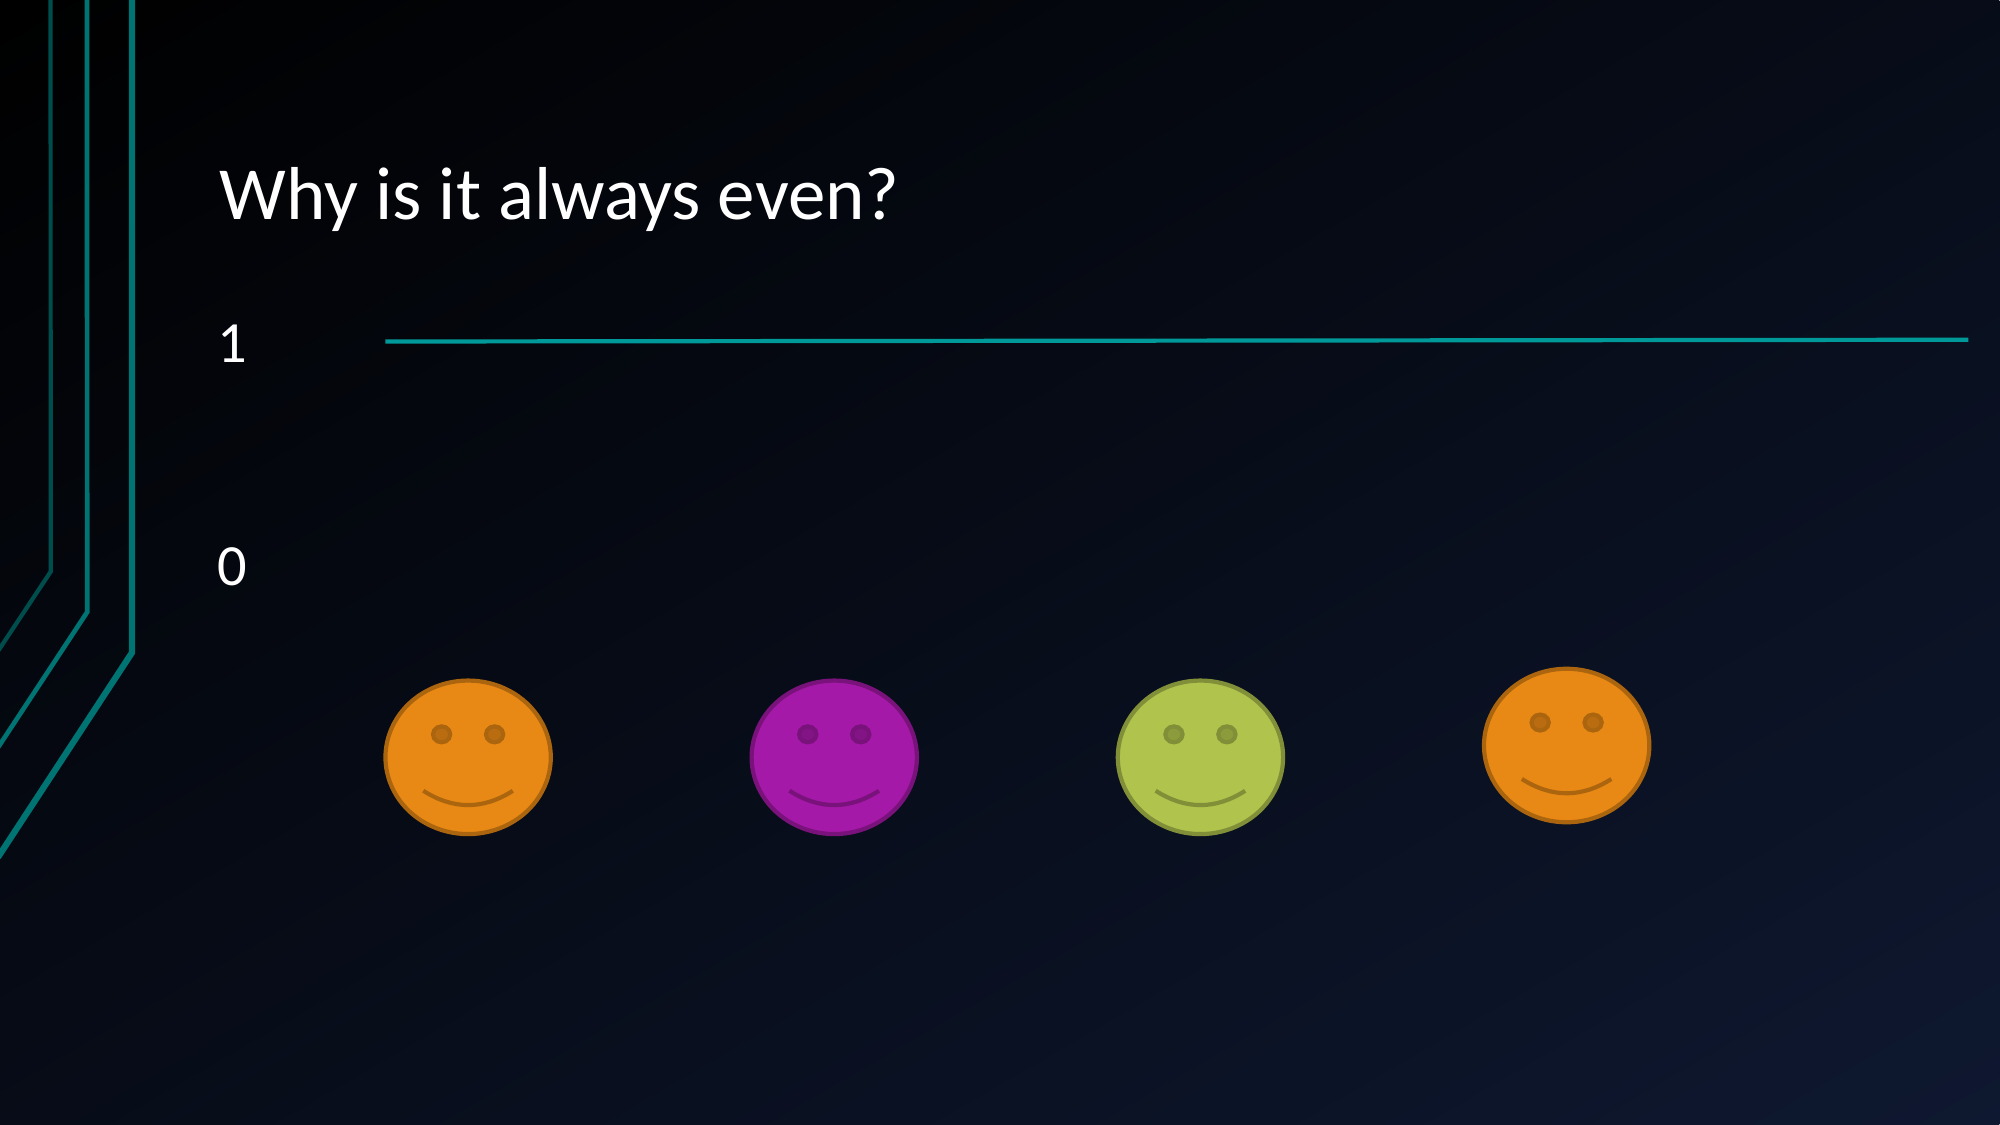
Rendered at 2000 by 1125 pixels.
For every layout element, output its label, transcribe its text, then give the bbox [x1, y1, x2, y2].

title Why is it always even? [199, 45, 1900, 246]
text_box 0 [202, 519, 274, 605]
text_box 1 [202, 296, 290, 382]
text_box [749, 678, 920, 837]
text_box [1115, 678, 1286, 837]
text_box [1481, 666, 1652, 825]
text_box [383, 678, 553, 837]
